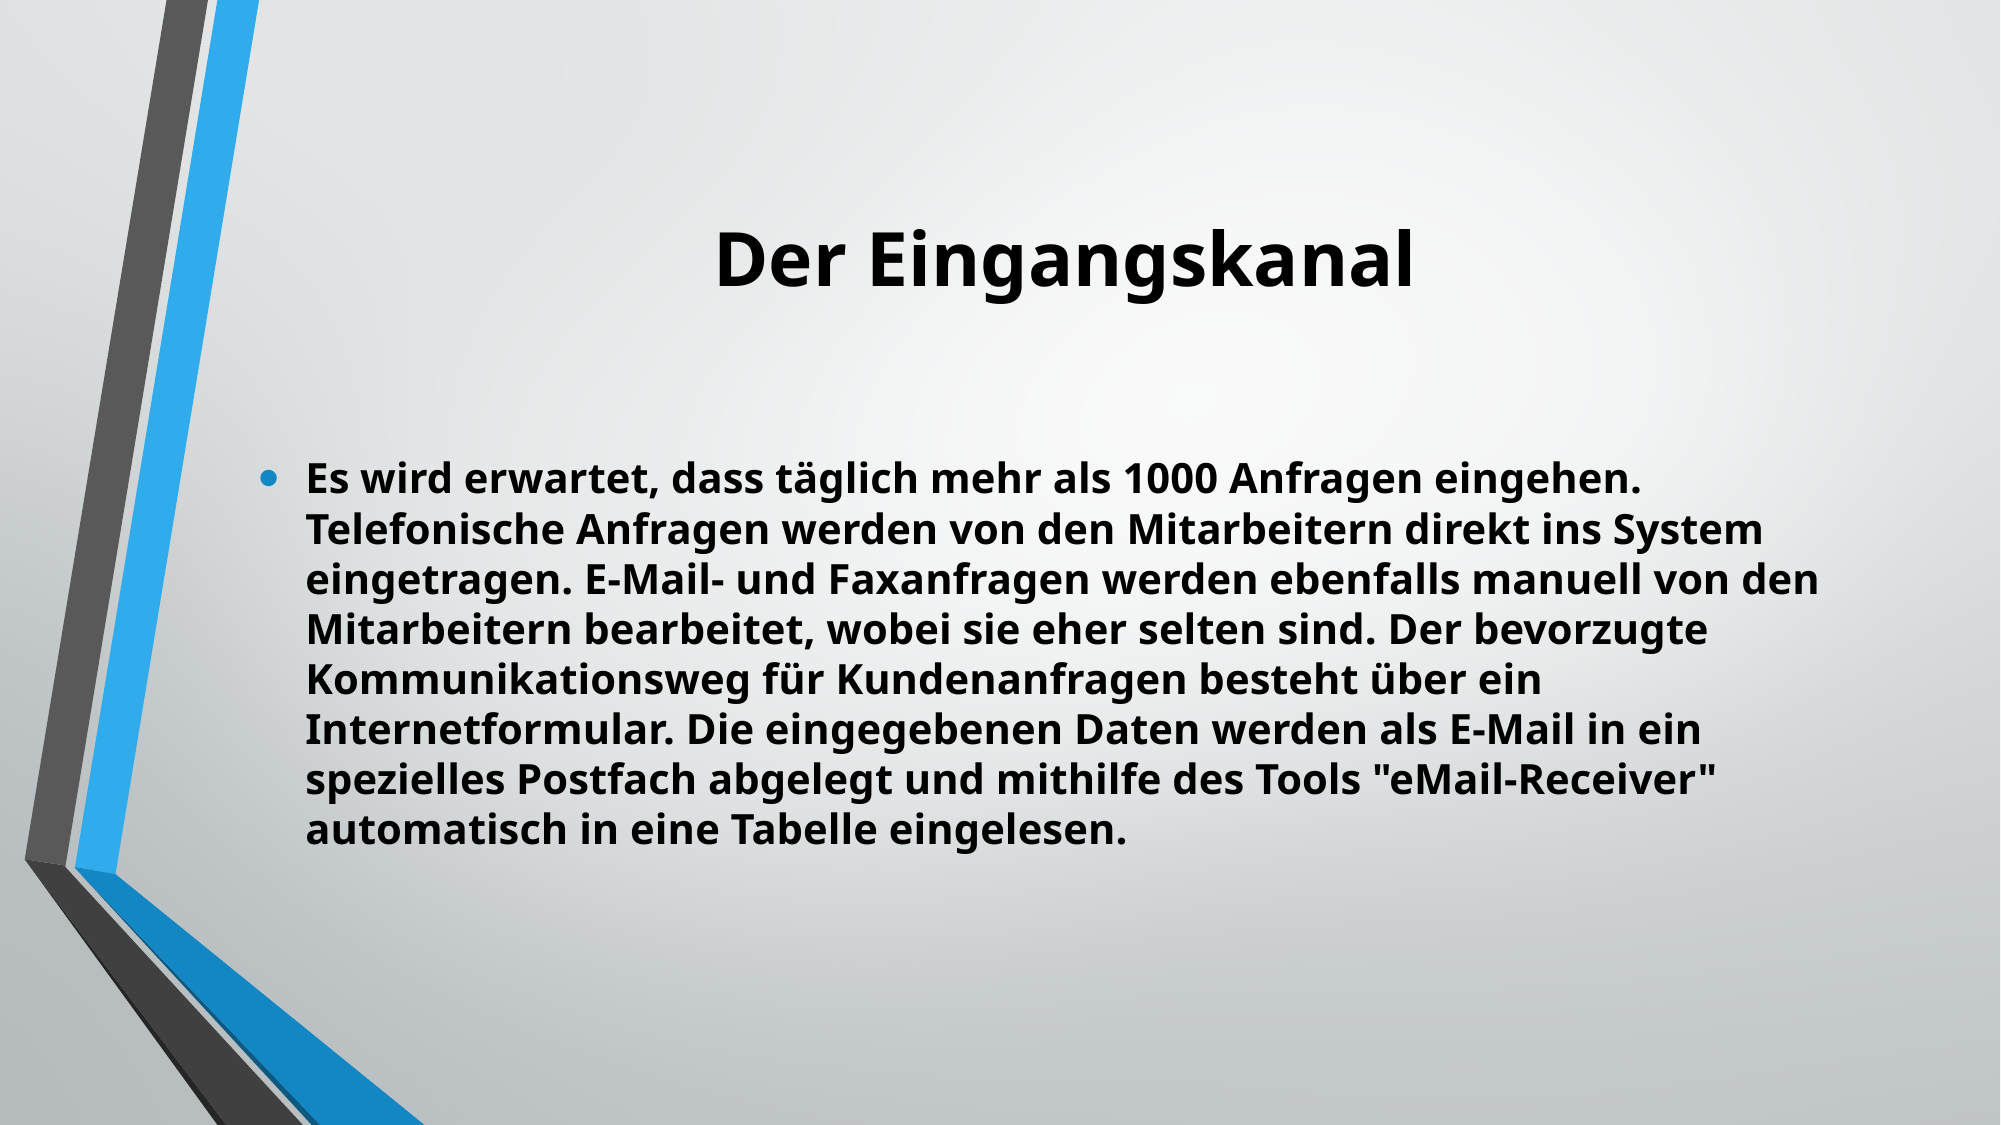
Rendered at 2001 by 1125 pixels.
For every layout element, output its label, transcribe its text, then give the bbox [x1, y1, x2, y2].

list Es wird erwartet, dass täglich mehr als 1000 Anfragen eingehen. Telefonische Anfragen werden von den Mitarbeitern direkt ins System eingetragen. E-Mail- und Faxanfragen werden ebenfalls manuell von den Mitarbeitern bearbeitet, wobei sie eher selten sind. Der bevorzugte Kommunikationsweg für Kundenanfragen besteht über ein Internetformular. Die eingegebenen Daten werden als E-Mail in ein spezielles Postfach abgelegt und mithilfe des Tools "eMail-Receiver" automatisch in eine Tabelle eingelesen. [243, 437, 1887, 950]
title Der Eingangskanal [243, 112, 1887, 400]
